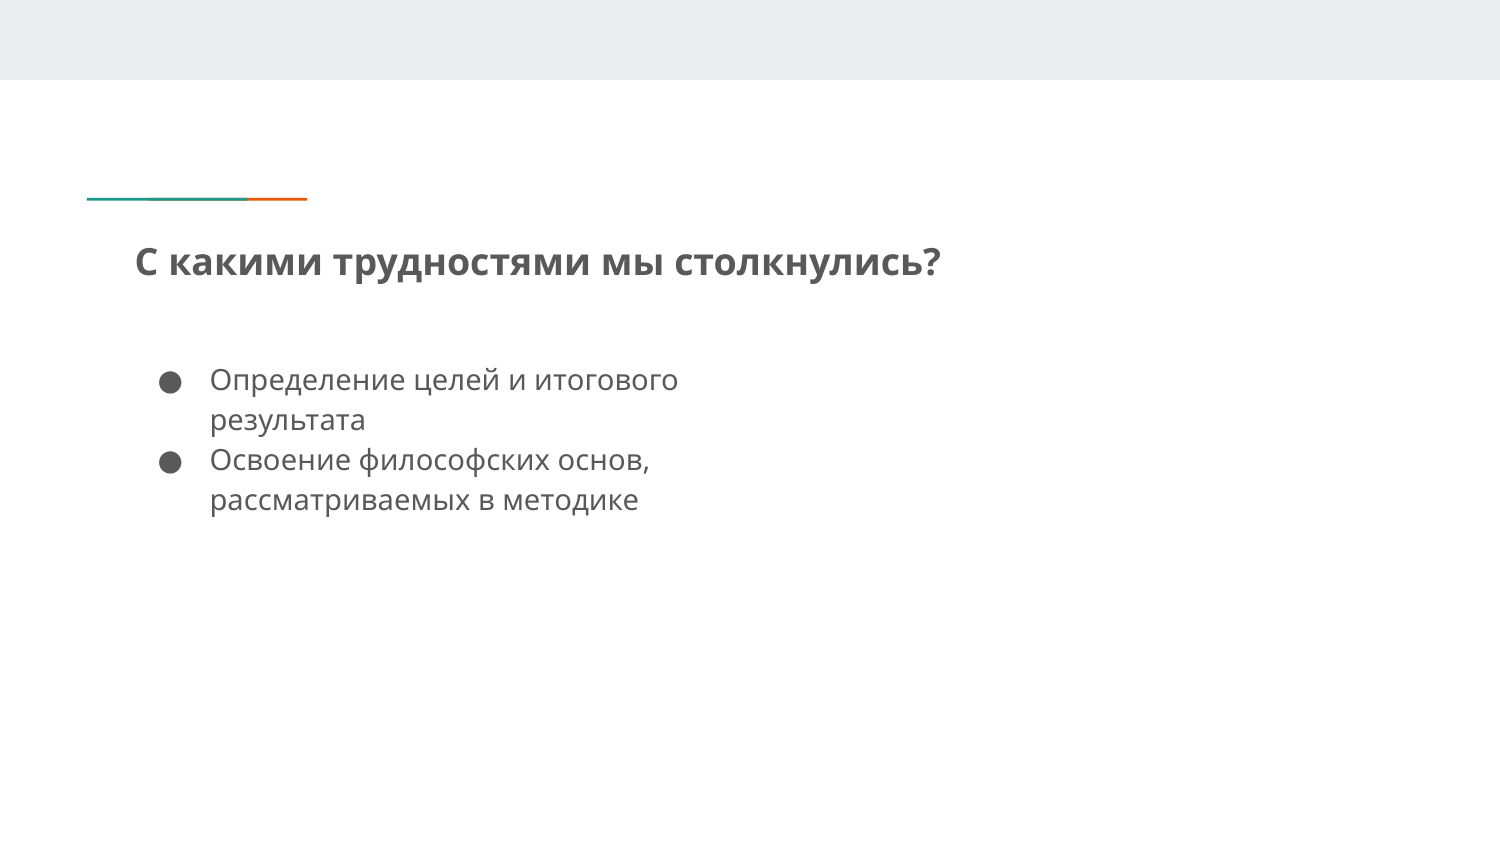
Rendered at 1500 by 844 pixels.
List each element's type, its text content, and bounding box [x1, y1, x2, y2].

list Определение целей и итогового результата Освоение философских основ, рассматриваемых в методике [119, 341, 717, 712]
title С какими трудностями мы столкнулись? [119, 216, 1381, 305]
